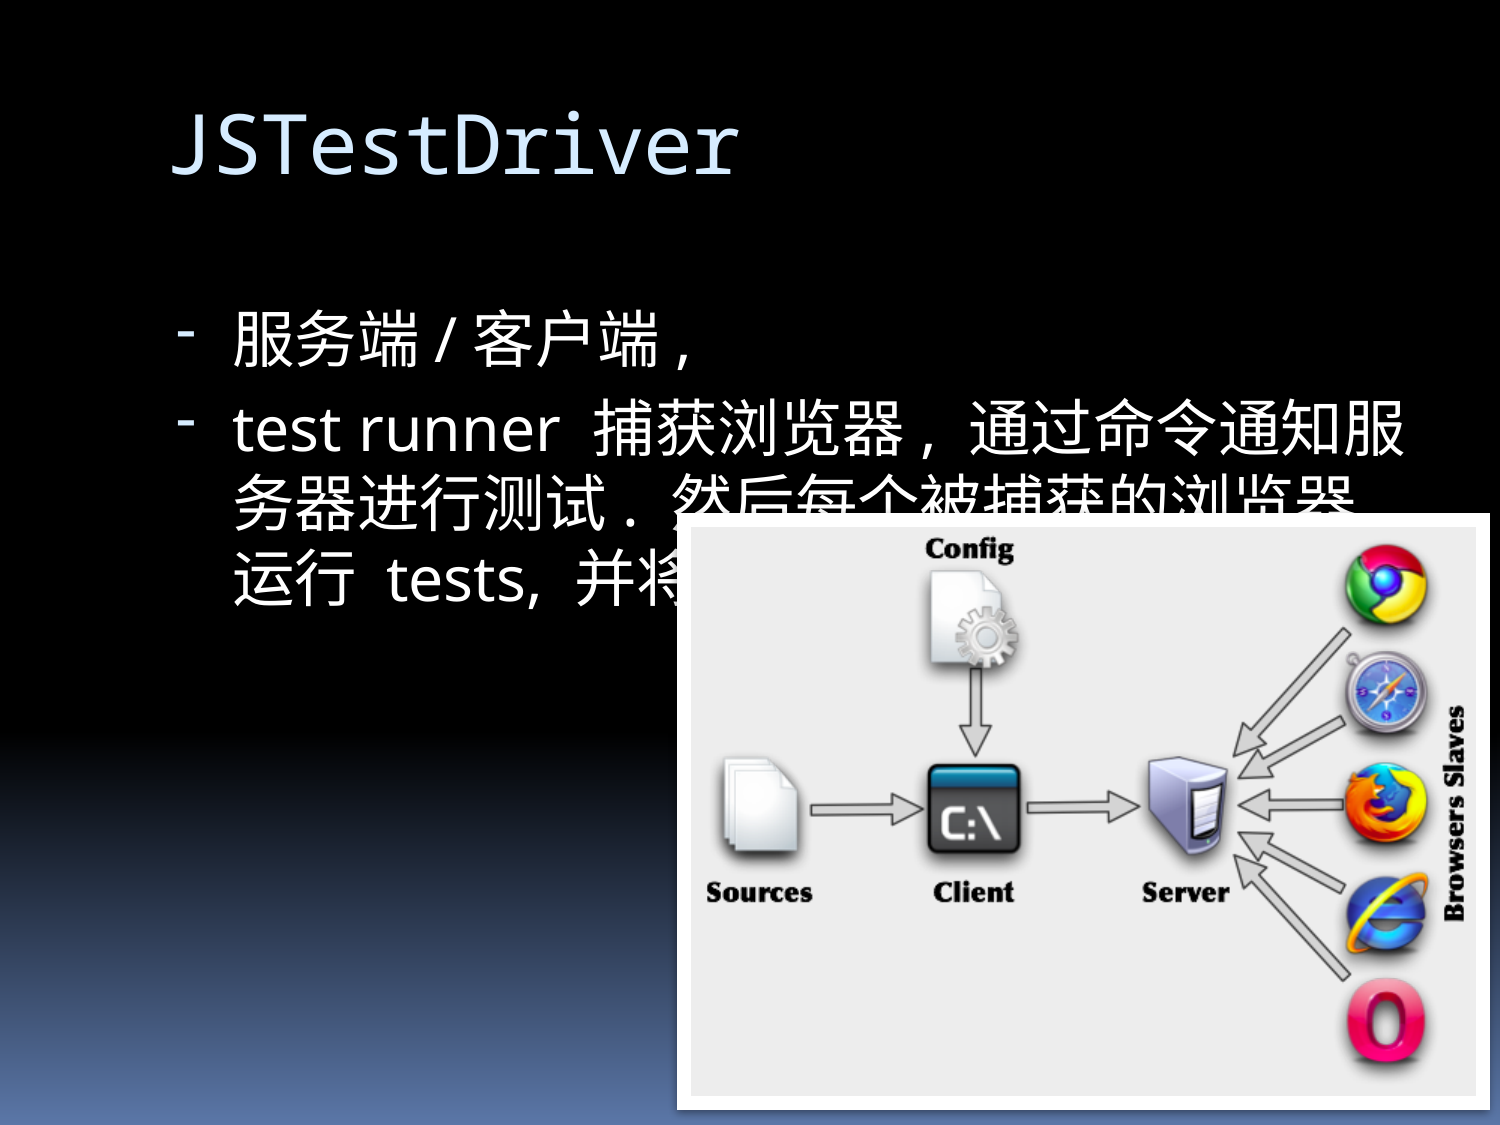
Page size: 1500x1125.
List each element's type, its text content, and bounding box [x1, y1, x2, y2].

list 服务端/客户端, test runner 捕获浏览器, 通过命令通知服务器进行测试. 然后每个被捕获的浏览器运行 tests, 并将结果返回; [150, 292, 1425, 1043]
title JSTestDriver [150, 83, 1425, 234]
picture [690, 526, 1477, 1097]
